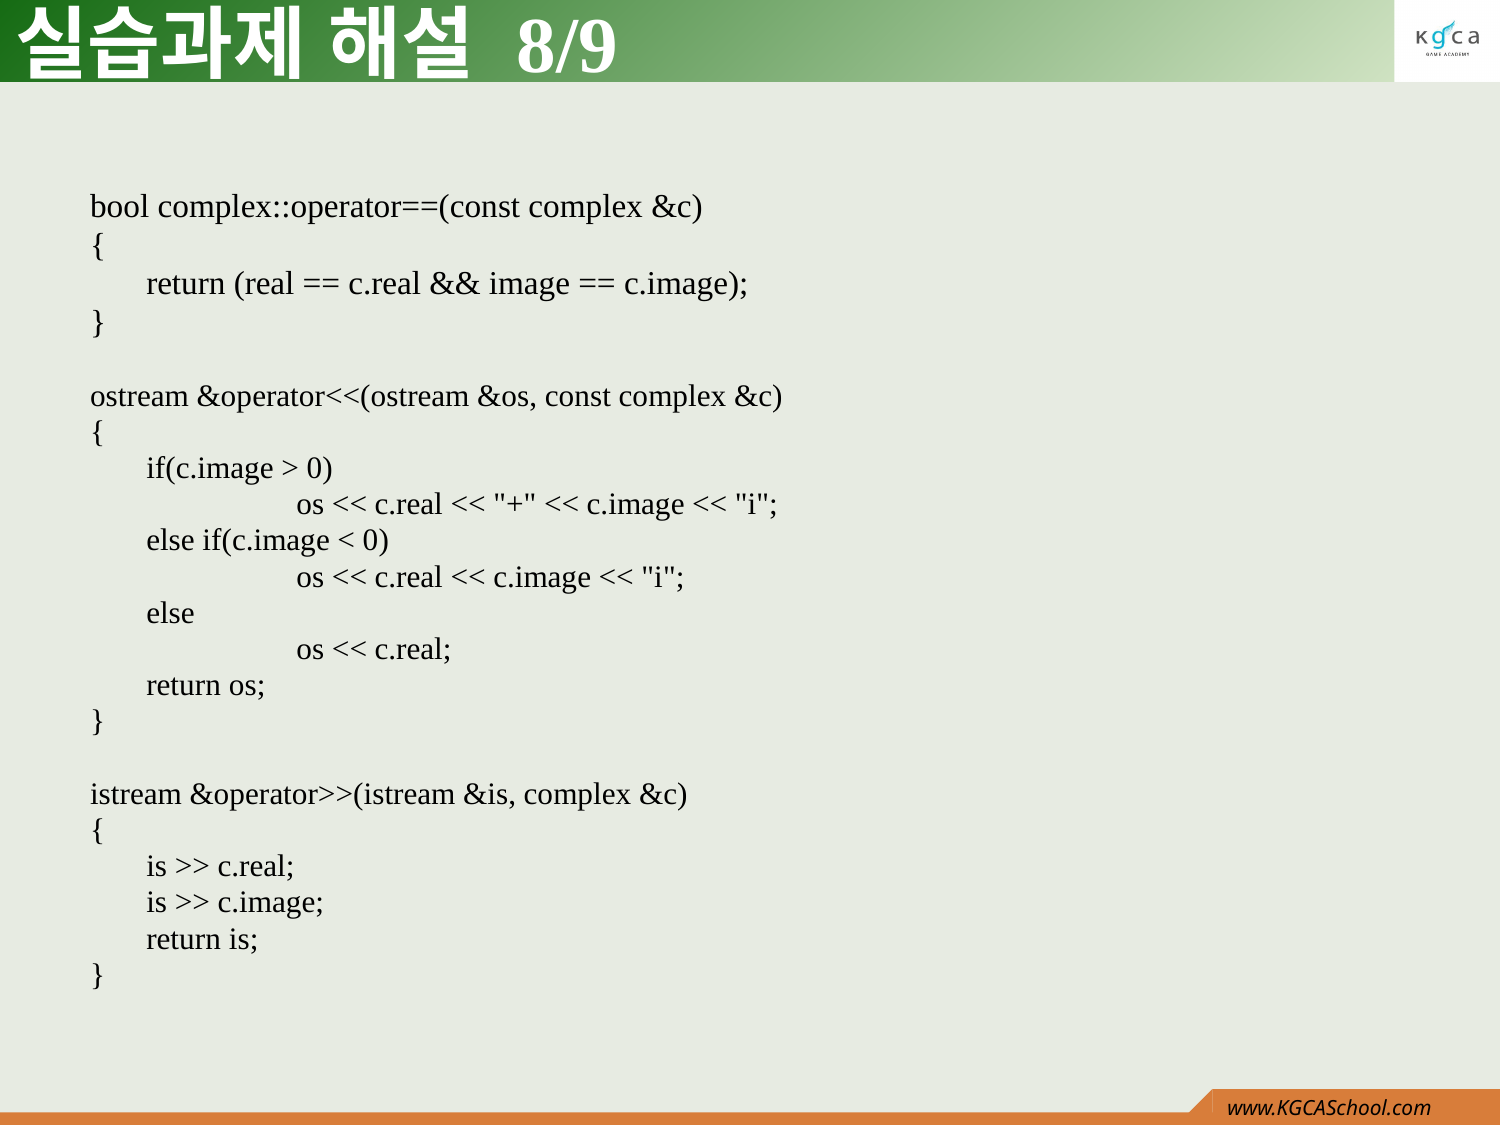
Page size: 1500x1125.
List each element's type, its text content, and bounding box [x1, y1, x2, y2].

list bool complex::operator==(const complex &c) { return (real == c.real && image == c.image); } ostream &operator<<(ostream &os, const complex &c) { if(c.image > 0) os << c.real << "+" << c.image << "i"; else if(c.image < 0) os << c.real << c.image << "i"; else os << c.real; return os; } istream &operator>>(istream &is, complex &c) { is >> c.real; is >> c.image; return is; } [75, 184, 1471, 1047]
picture [1394, 0, 1500, 82]
title 실습과제 해설 8/9 [0, 0, 1388, 82]
